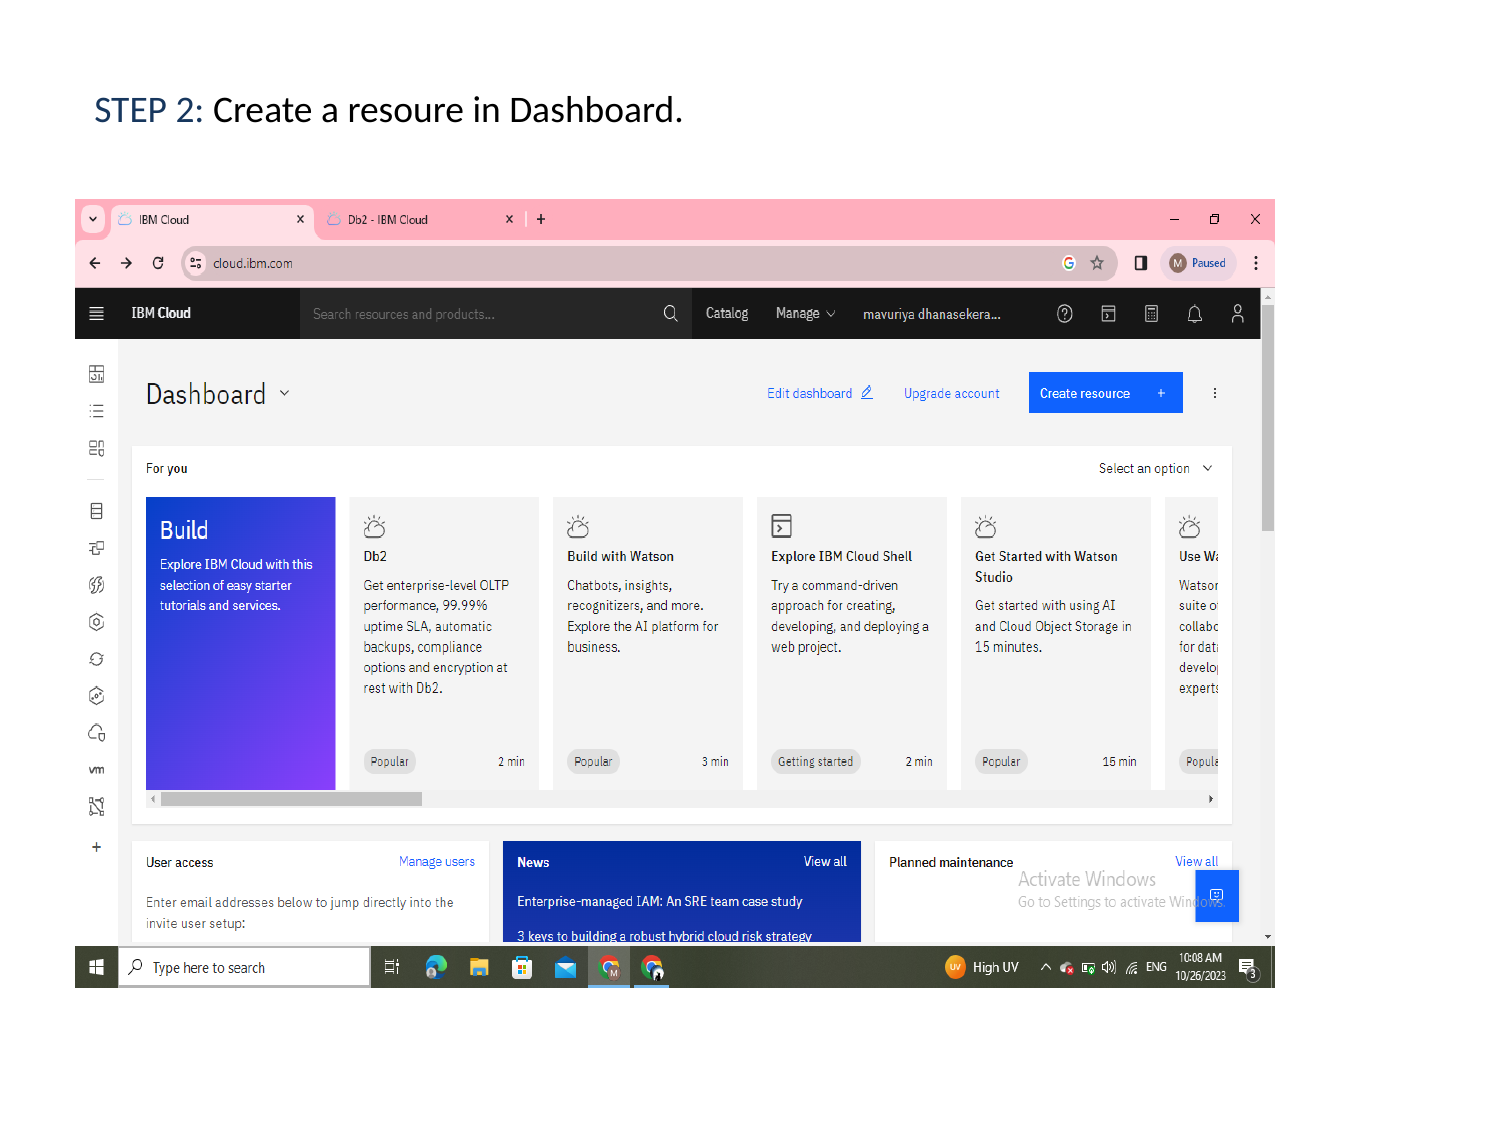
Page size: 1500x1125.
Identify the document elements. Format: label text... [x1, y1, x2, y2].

text_box STEP 2: Create a resoure in Dashboard. [79, 77, 700, 137]
picture [74, 199, 1276, 988]
